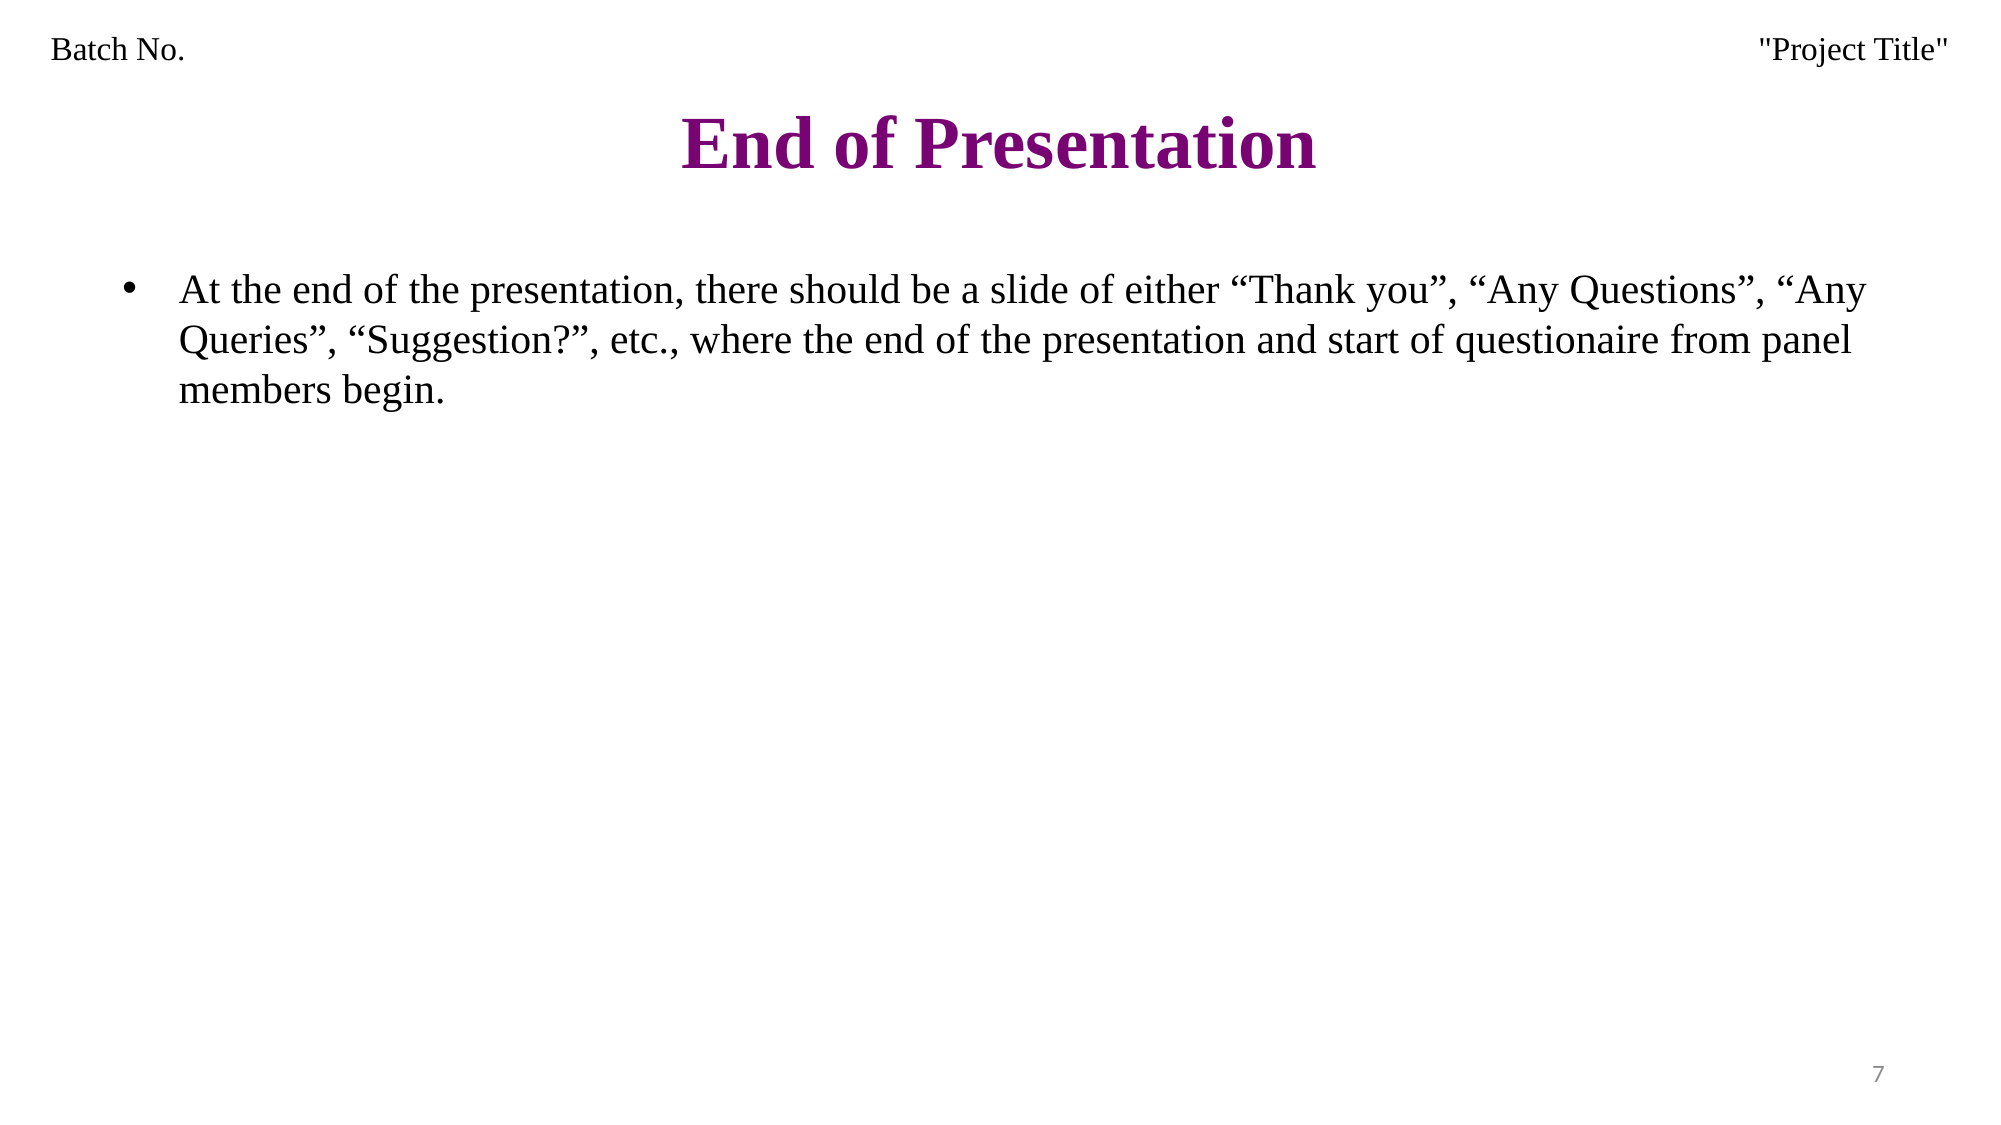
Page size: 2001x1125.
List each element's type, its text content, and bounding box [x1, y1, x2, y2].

title End of Presentation [122, 75, 1878, 233]
subtitle At the end of the presentation, there should be a slide of either “Thank you”, “Any Questions”, “Any Queries”, “Suggestion?”, etc., where the end of the presentation and start of questionaire from panel members begin. [122, 262, 1878, 915]
slide_number 7 [1433, 1042, 1900, 1103]
text_box Batch No. "Project Title" [18, 19, 1981, 75]
